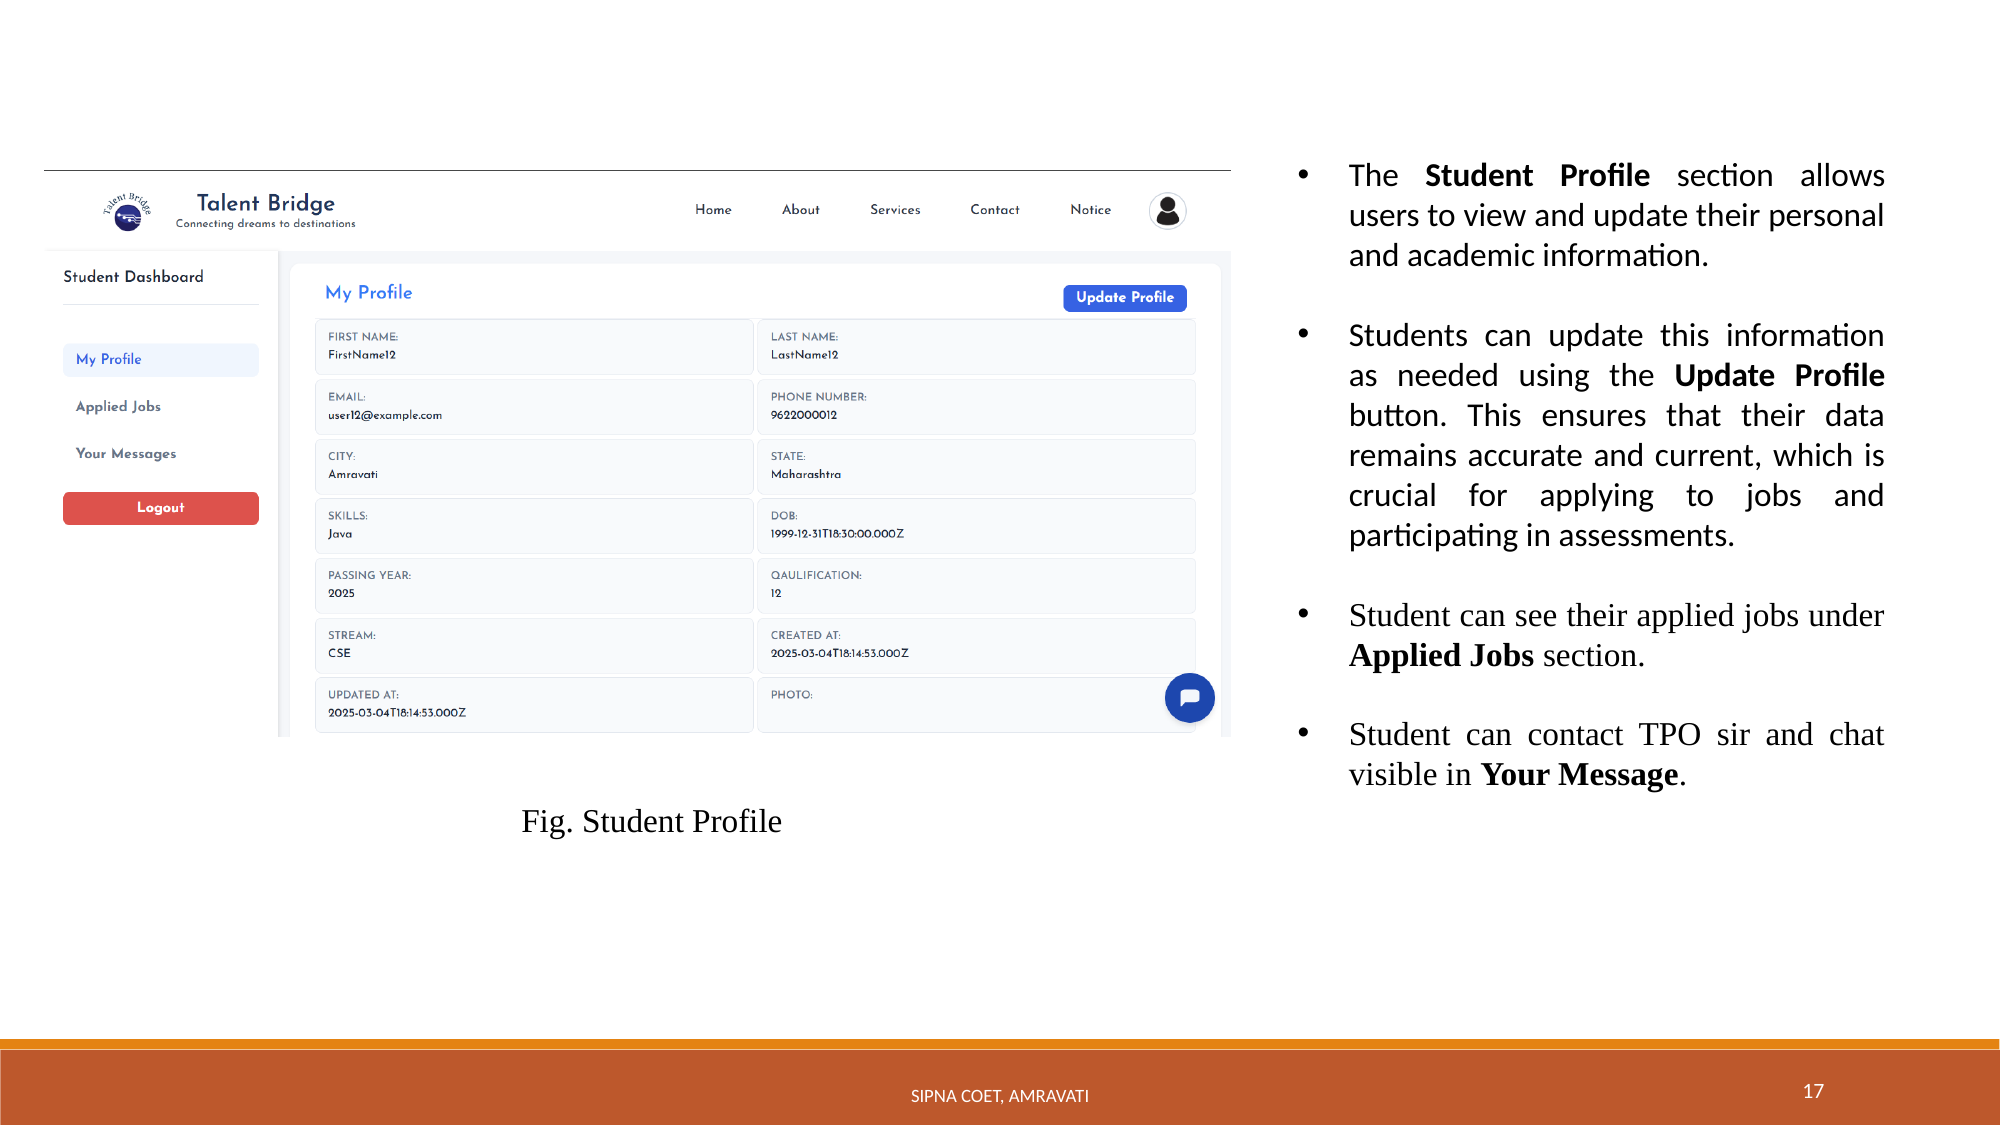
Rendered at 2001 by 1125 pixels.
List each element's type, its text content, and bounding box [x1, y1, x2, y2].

picture [44, 170, 1231, 738]
footer Sipna COET, Amravati [604, 1065, 1396, 1125]
slide_number 17 [1624, 1059, 1840, 1120]
text_box The Student Profile section allows users to view and update their personal and academic information. Students can update this information as needed using the Update Profile button. This ensures that their data remains accurate and current, which is crucial for applying to jobs and participating in assessments. Student can see their applied jobs under Applied Jobs section. Student can contact TPO sir and chat visible in Your Message. [1259, 146, 1901, 825]
text_box Fig. Student Profile [161, 764, 1152, 855]
